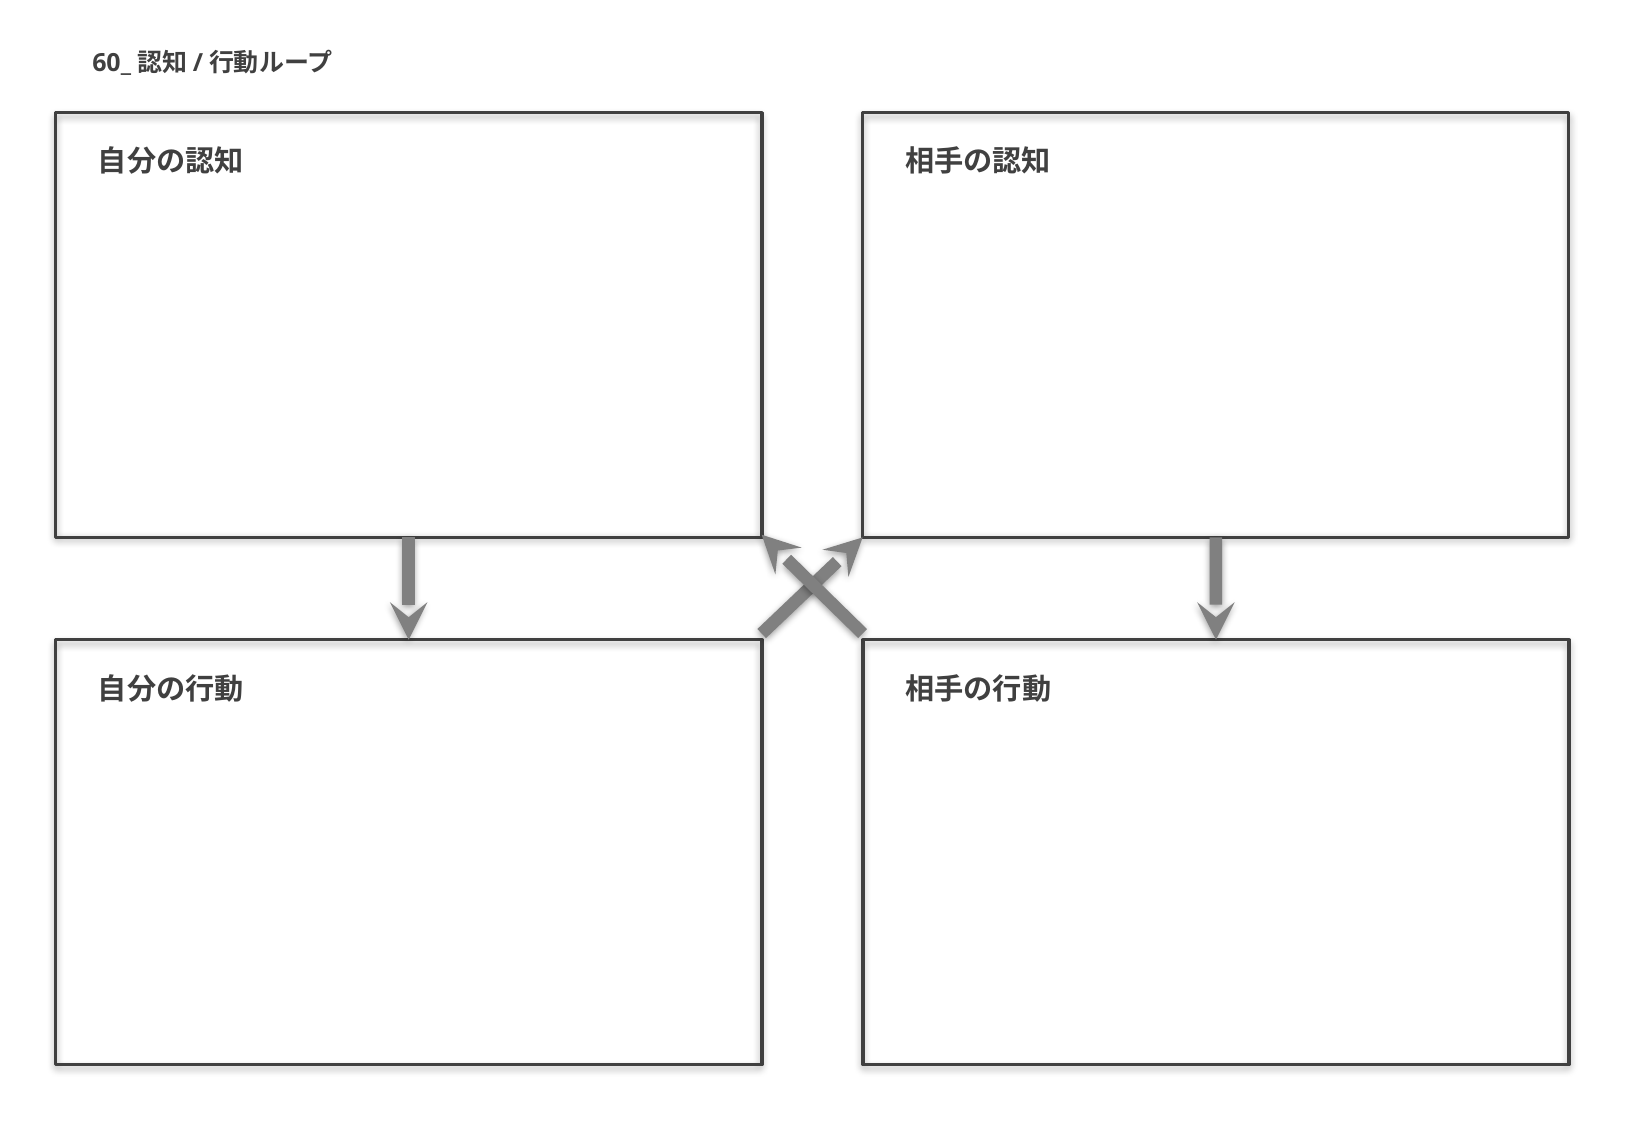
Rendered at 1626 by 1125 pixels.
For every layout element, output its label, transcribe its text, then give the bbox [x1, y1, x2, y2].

text_box 相手の行動 [890, 662, 1067, 713]
text_box [862, 639, 1570, 1065]
text_box 60_認知/行動ループ [77, 39, 348, 84]
text_box 自分の行動 [83, 662, 260, 713]
text_box [55, 112, 763, 538]
text_box [55, 639, 763, 1065]
text_box [862, 112, 1570, 538]
text_box 自分の認知 [83, 135, 260, 186]
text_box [761, 534, 863, 634]
text_box 相手の認知 [890, 135, 1067, 186]
